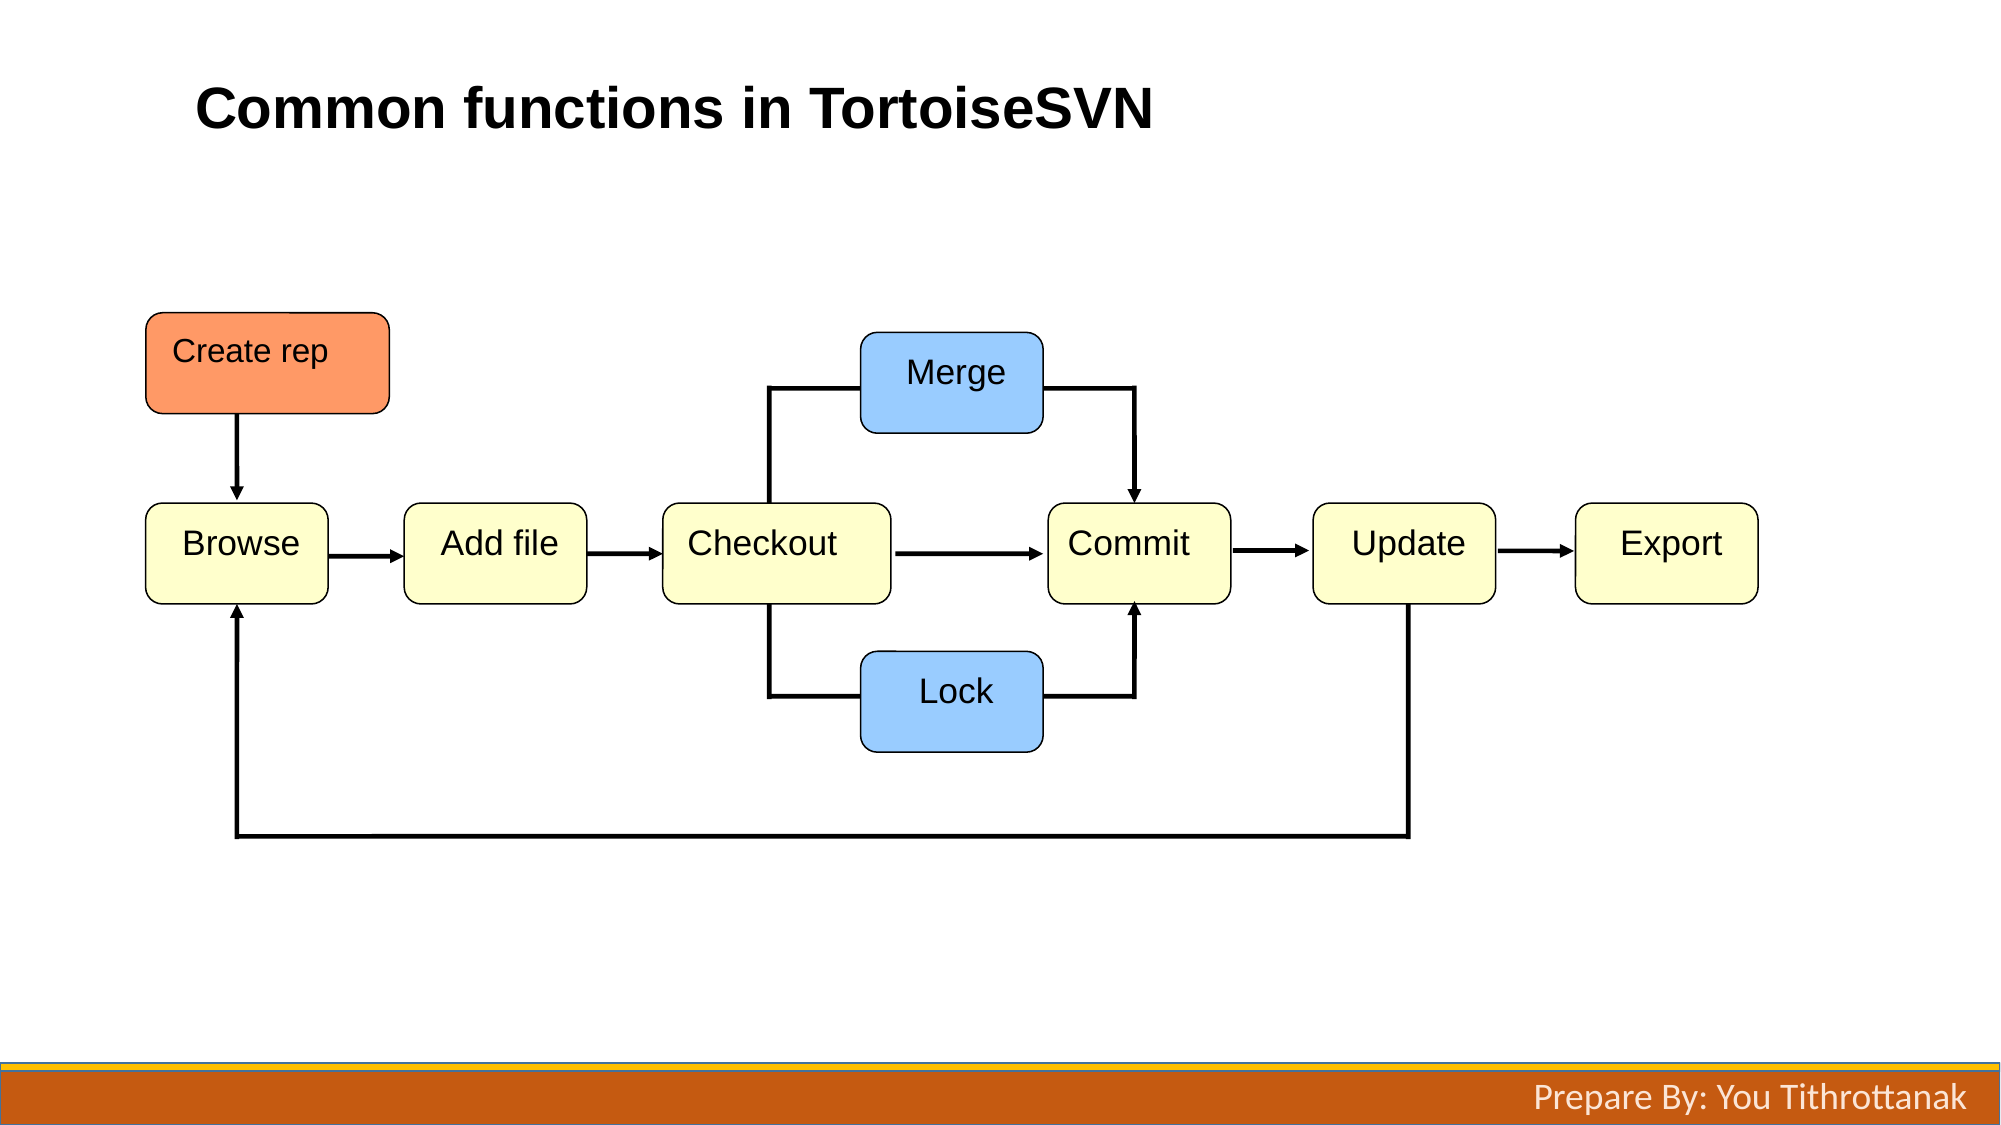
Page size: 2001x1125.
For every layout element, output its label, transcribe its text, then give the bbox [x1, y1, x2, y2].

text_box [145, 312, 1759, 840]
title Common functions in TortoiseSVN [180, 47, 1830, 174]
text_box Prepare By: You Tithrottanak [1518, 1064, 2000, 1125]
